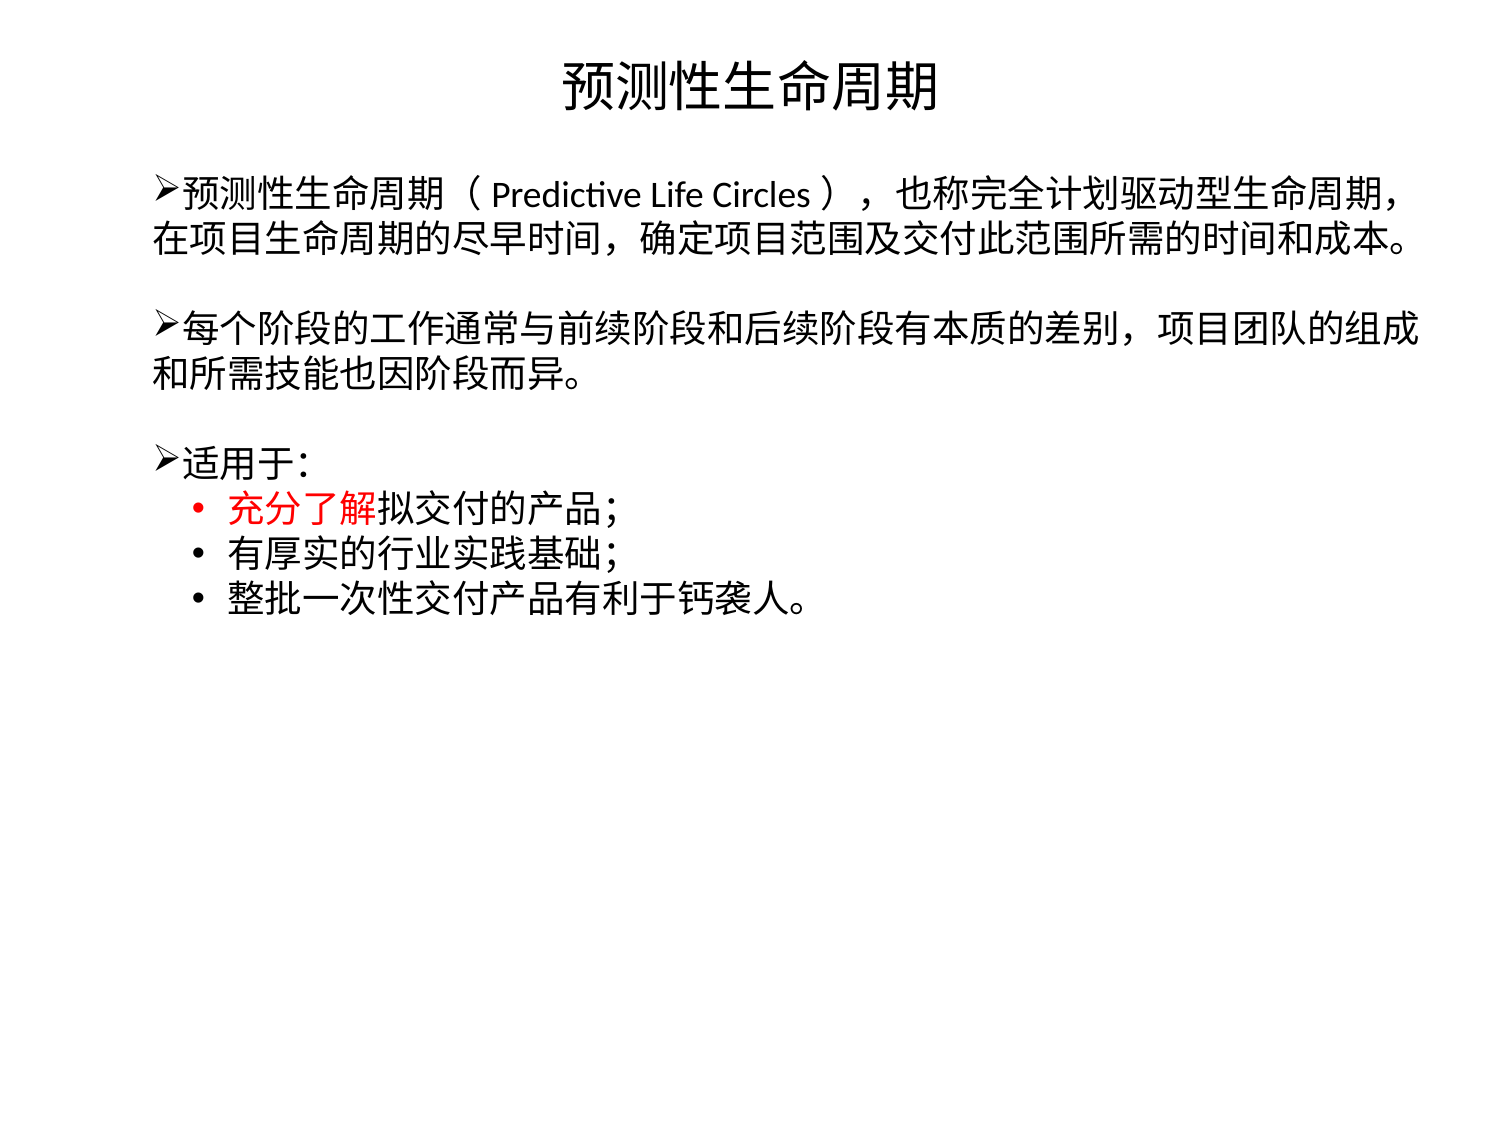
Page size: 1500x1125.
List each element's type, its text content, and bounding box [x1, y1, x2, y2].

text_box 预测性生命周期（Predictive Life Circles），也称完全计划驱动型生命周期，在项目生命周期的尽早时间，确定项目范围及交付此范围所需的时间和成本。 每个阶段的工作通常与前续阶段和后续阶段有本质的差别，项目团队的组成和所需技能也因阶段而异。 适用于： 充分了解拟交付的产品； 有厚实的行业实践基础； 整批一次性交付产品有利于钙袭人。 [137, 162, 1450, 628]
title 预测性生命周期 [75, 45, 1425, 125]
